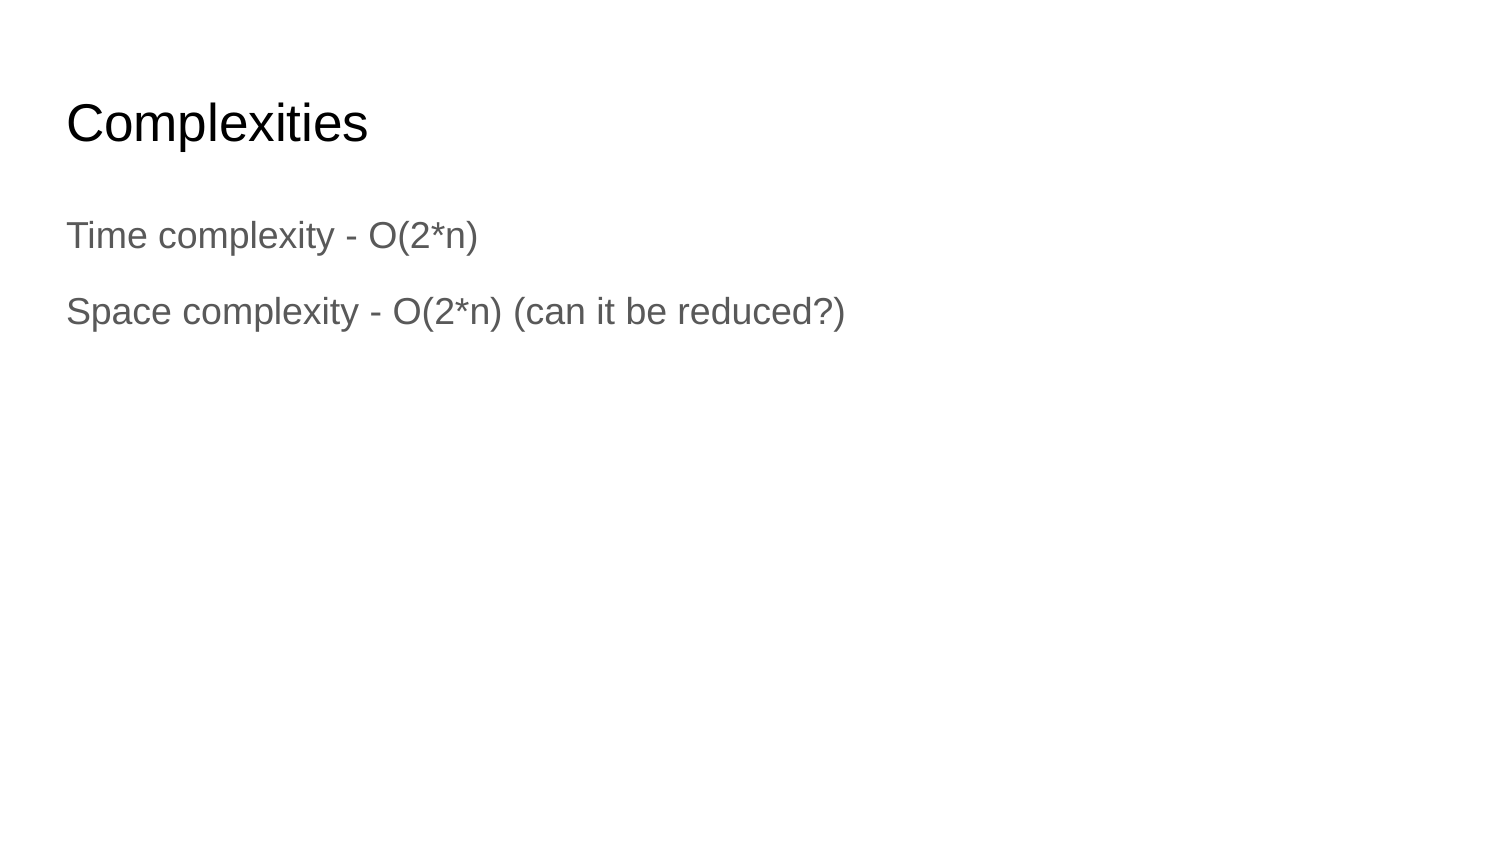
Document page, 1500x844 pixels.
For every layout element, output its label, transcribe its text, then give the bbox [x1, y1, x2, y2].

title Complexities [51, 72, 1449, 167]
list Time complexity - O(2*n) Space complexity - O(2*n) (can it be reduced?) [51, 189, 1449, 750]
